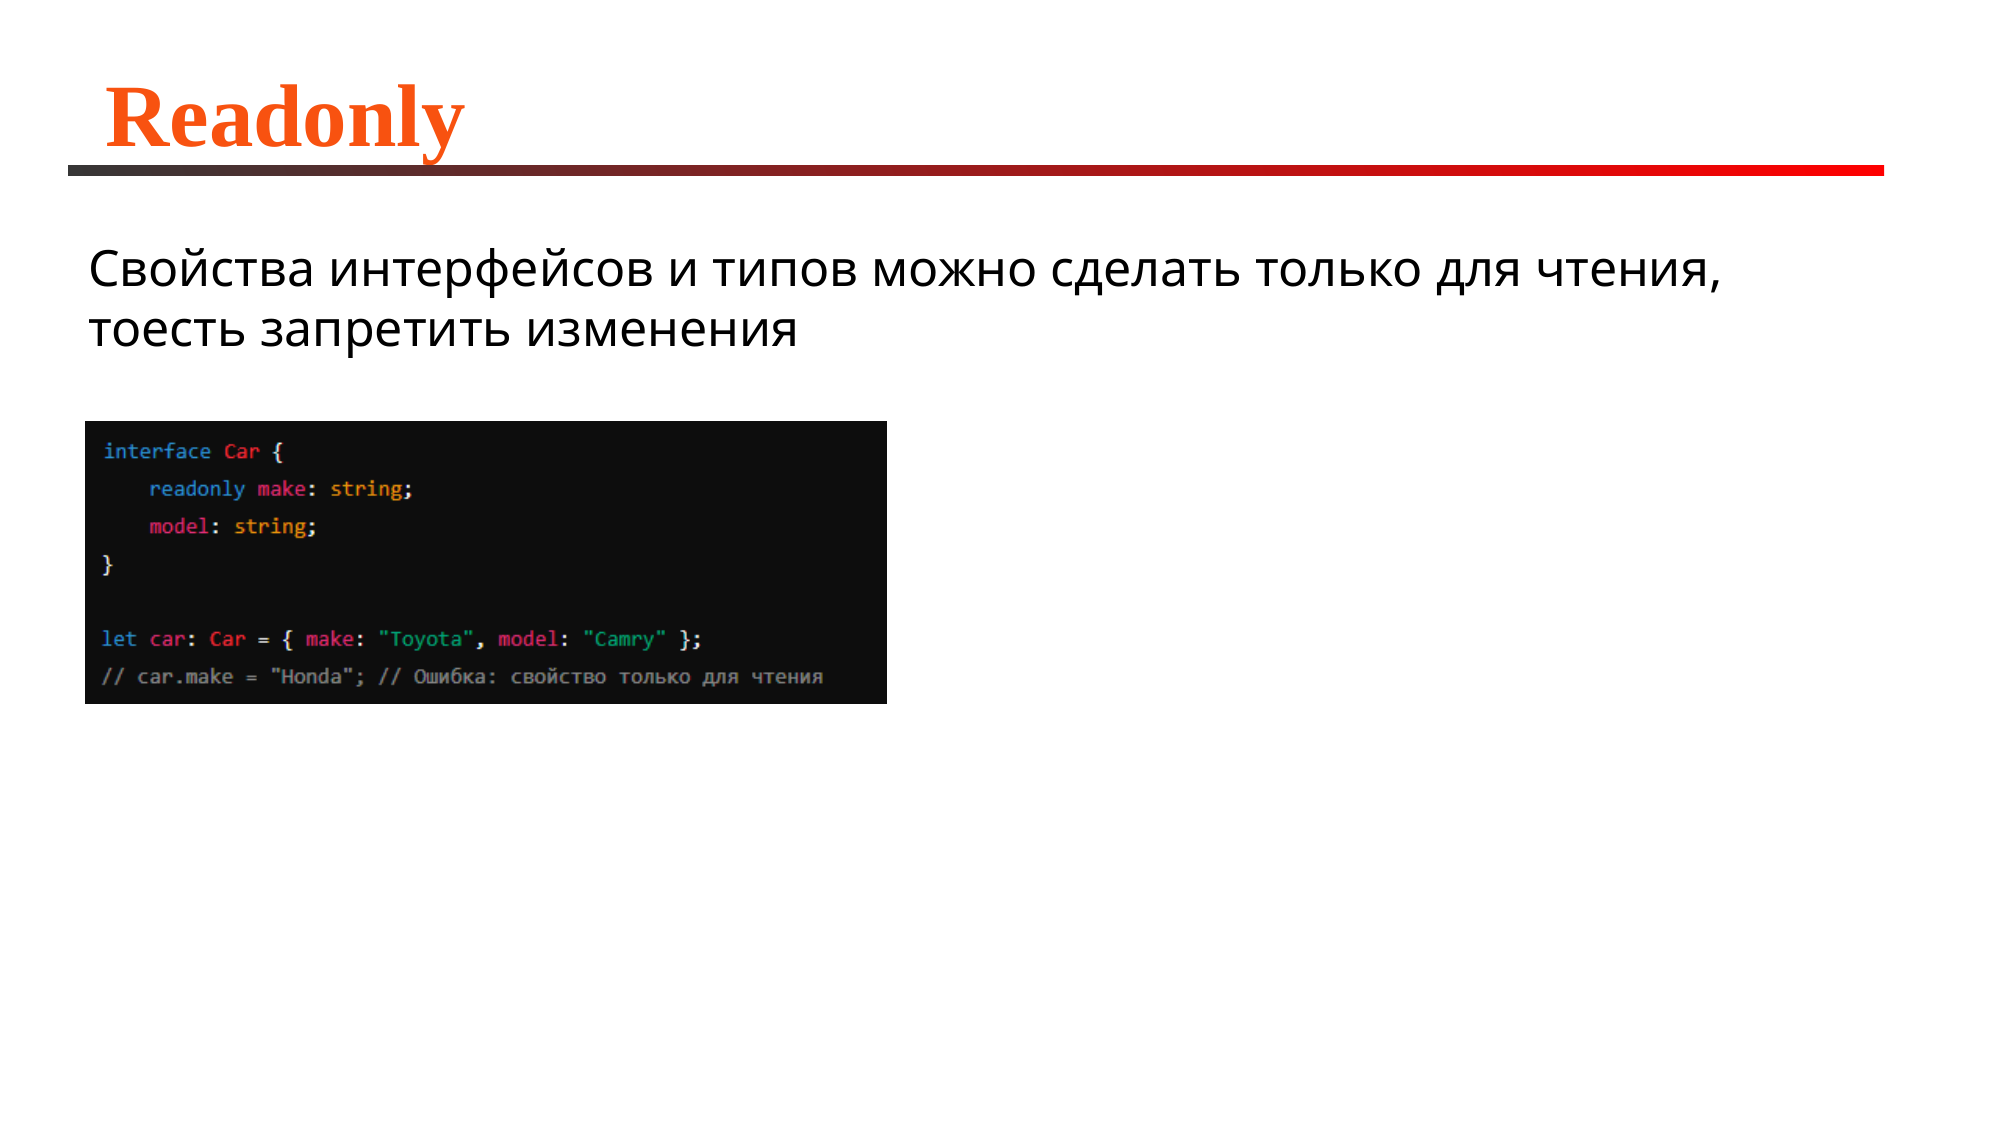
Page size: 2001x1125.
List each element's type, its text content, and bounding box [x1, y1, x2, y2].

title Readonly [85, 37, 1889, 163]
picture [84, 420, 888, 705]
text_box [68, 165, 1885, 176]
text_box Свойства интерфейсов и типов можно сделать только для чтения, тоесть запретить изменения [68, 216, 1885, 1021]
